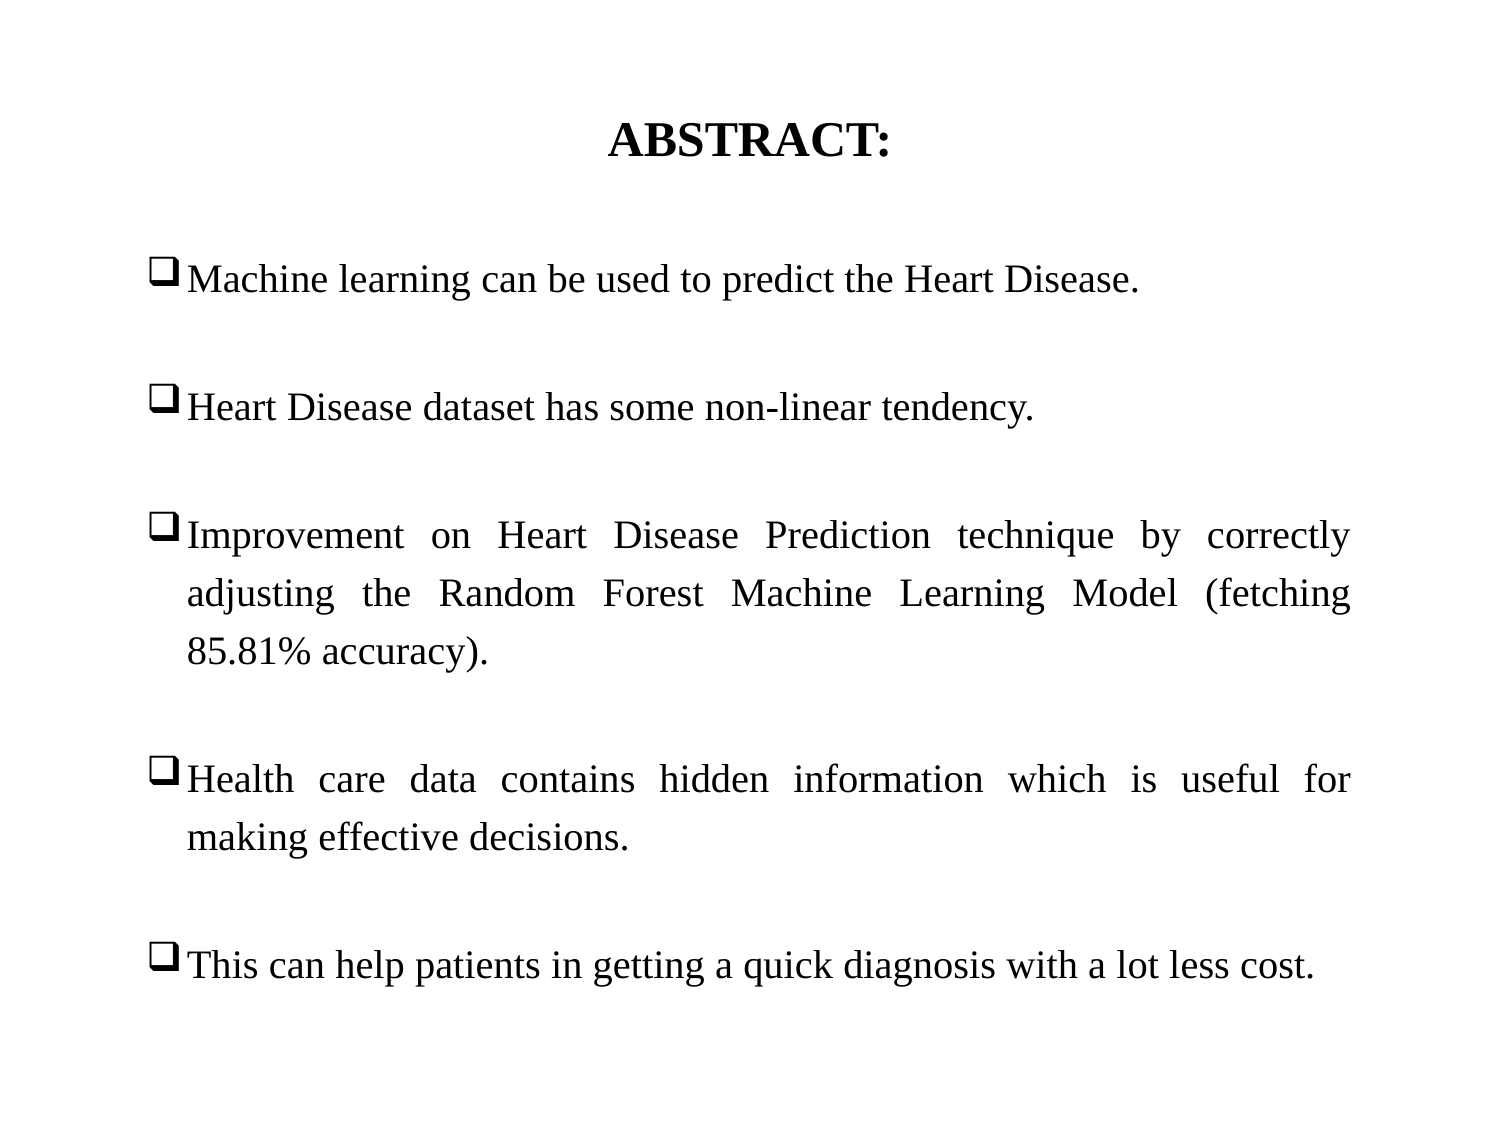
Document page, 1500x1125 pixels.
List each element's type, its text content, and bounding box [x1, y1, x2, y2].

title ABSTRACT: [103, 58, 1397, 222]
list Machine learning can be used to predict the Heart Disease. Heart Disease dataset has some non-linear tendency. Improvement on Heart Disease Prediction technique by correctly adjusting the Random Forest Machine Learning Model (fetching 85.81% accuracy). Health care data contains hidden information which is useful for making effective decisions. This can help patients in getting a quick diagnosis with a lot less cost. [131, 221, 1369, 1012]
